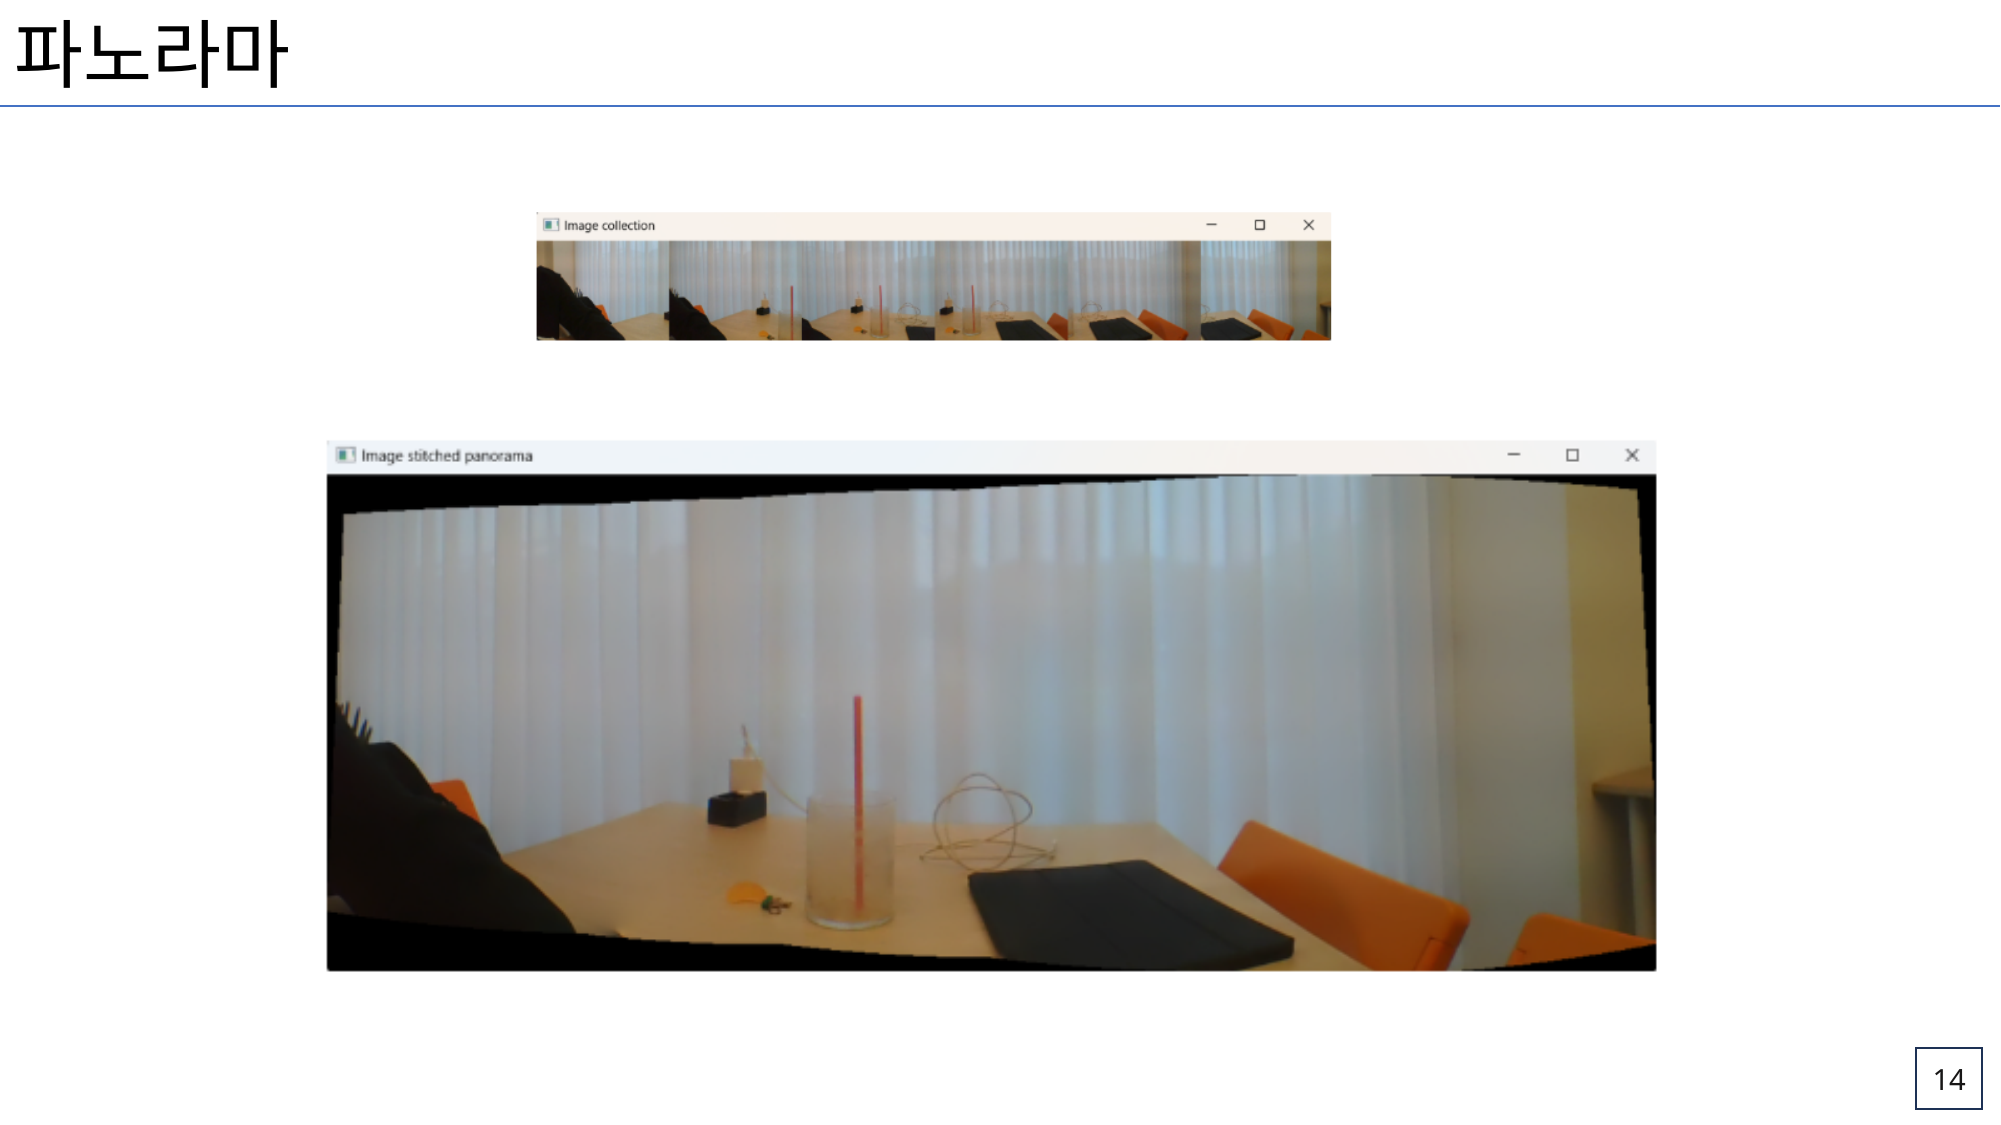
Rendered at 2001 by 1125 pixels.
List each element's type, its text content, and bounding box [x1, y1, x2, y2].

text_box 14 [1915, 1047, 1983, 1110]
picture [528, 196, 1345, 367]
text_box 파노라마 [0, 0, 1131, 105]
picture [294, 397, 1705, 999]
